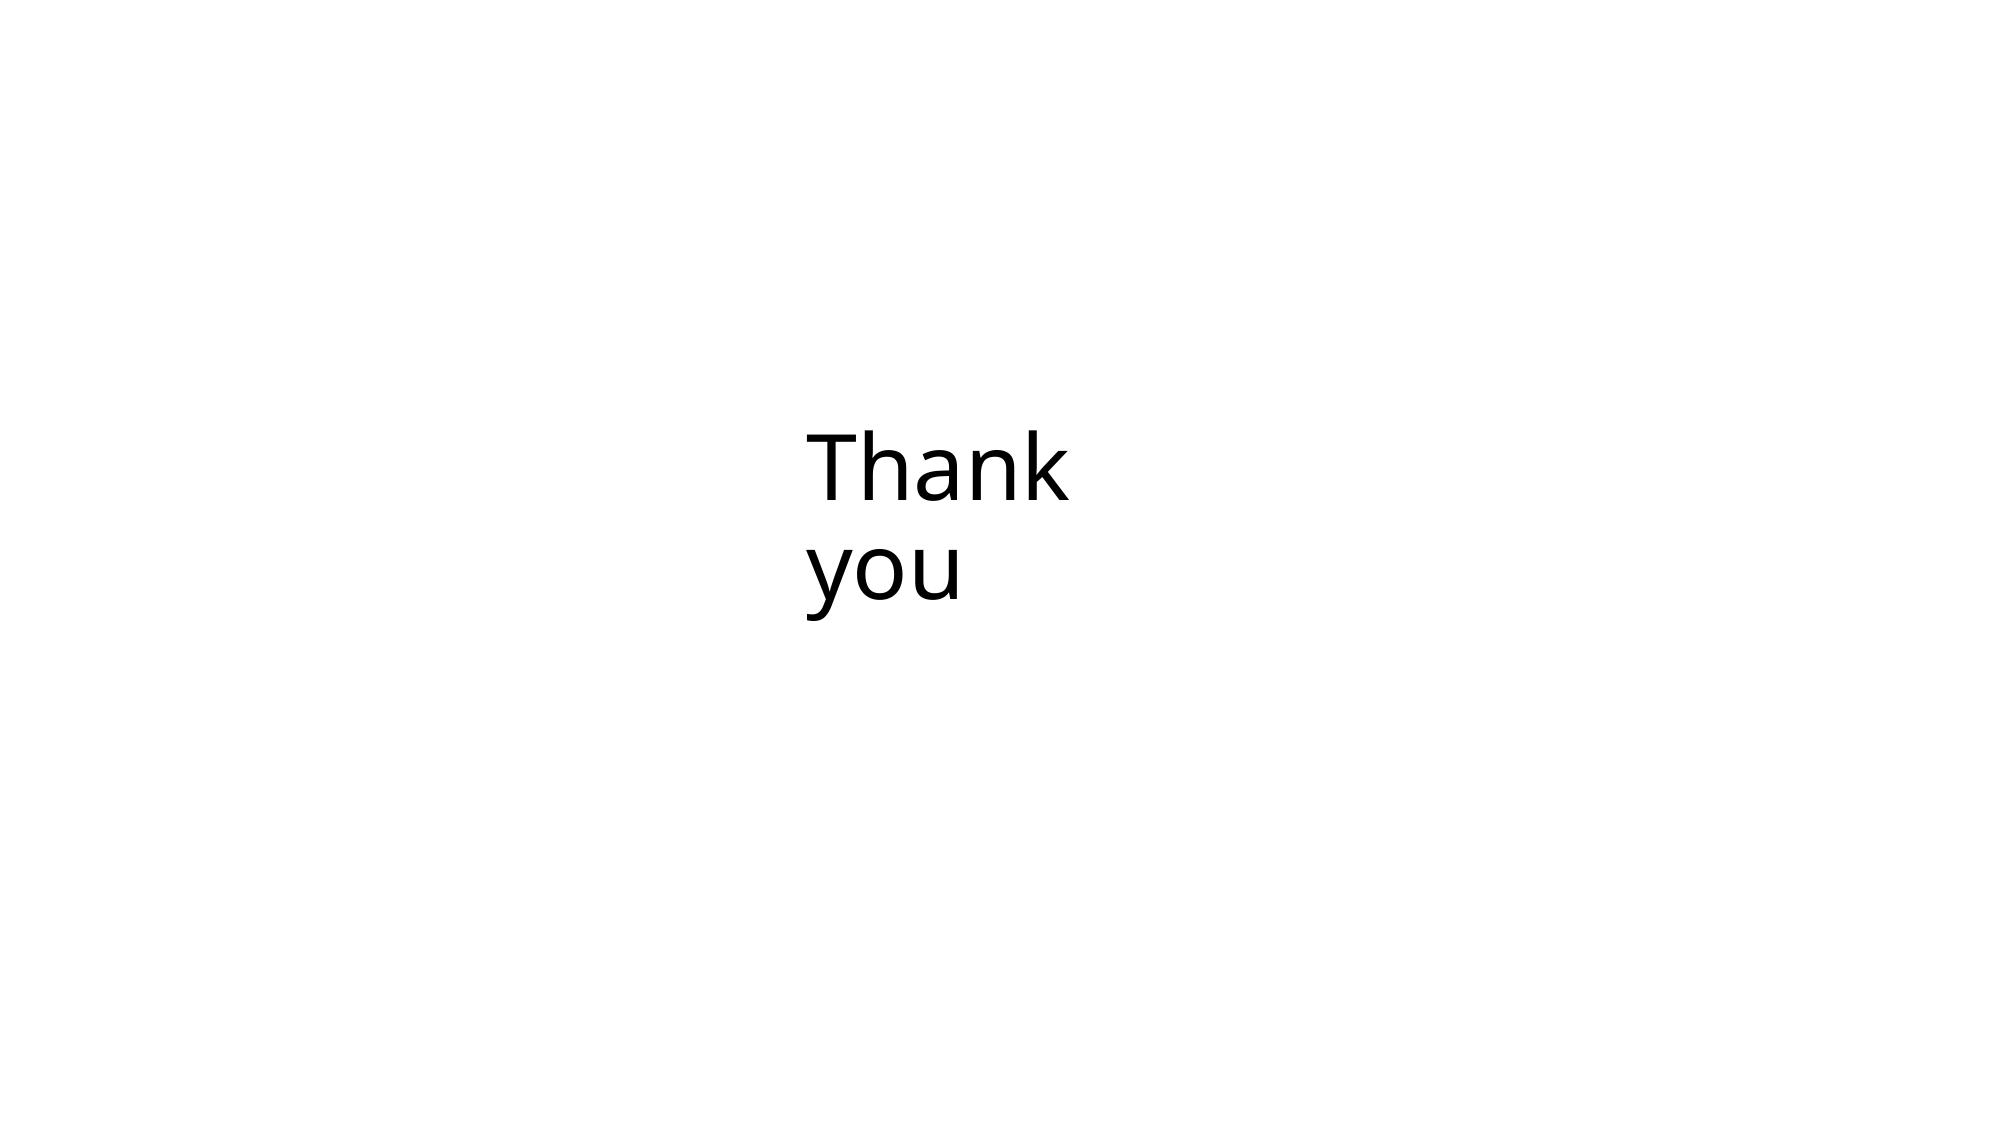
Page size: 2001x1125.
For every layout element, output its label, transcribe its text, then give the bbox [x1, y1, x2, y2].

title Thank you [791, 411, 1209, 629]
